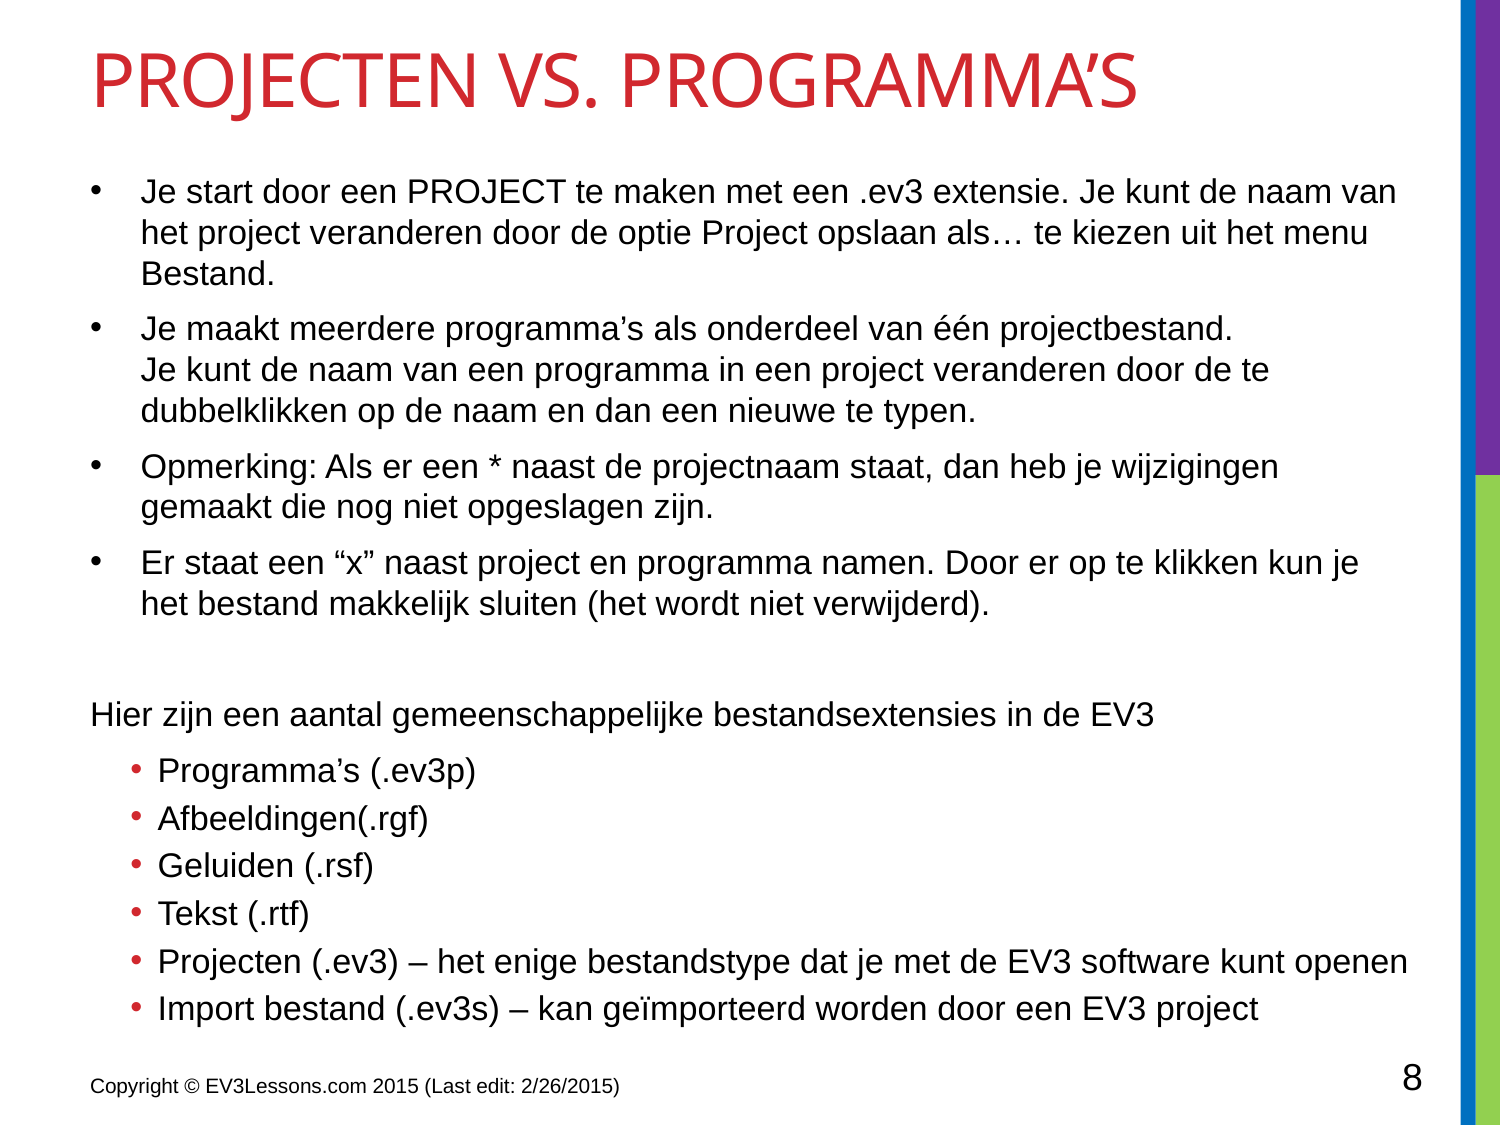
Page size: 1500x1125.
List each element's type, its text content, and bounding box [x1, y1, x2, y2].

list Je start door een PROJECT te maken met een .ev3 extensie. Je kunt de naam van het project veranderen door de optie Project opslaan als… te kiezen uit het menu Bestand. Je maakt meerdere programma’s als onderdeel van één projectbestand. Je kunt de naam van een programma in een project veranderen door de te dubbelklikken op de naam en dan een nieuwe te typen. Opmerking: Als er een * naast de projectnaam staat, dan heb je wijzigingen gemaakt die nog niet opgeslagen zijn. Er staat een “x” naast project en programma namen. Door er op te klikken kun je het bestand makkelijk sluiten (het wordt niet verwijderd). Hier zijn een aantal gemeenschappelijke bestandsextensies in de EV3 Programma’s (.ev3p) Afbeeldingen(.rgf) Geluiden (.rsf) Tekst (.rtf) Projecten (.ev3) – het enige bestandstype dat je met de EV3 software kunt openen Import bestand (.ev3s) – kan geïmporteerd worden door een EV3 project [75, 161, 1428, 1044]
footer Copyright © EV3Lessons.com 2015 (Last edit: 2/26/2015) [75, 1065, 638, 1112]
slide_number 8 [1387, 1045, 1491, 1106]
title PROJECTen VS. PROGRAMma’S [75, 25, 1428, 161]
